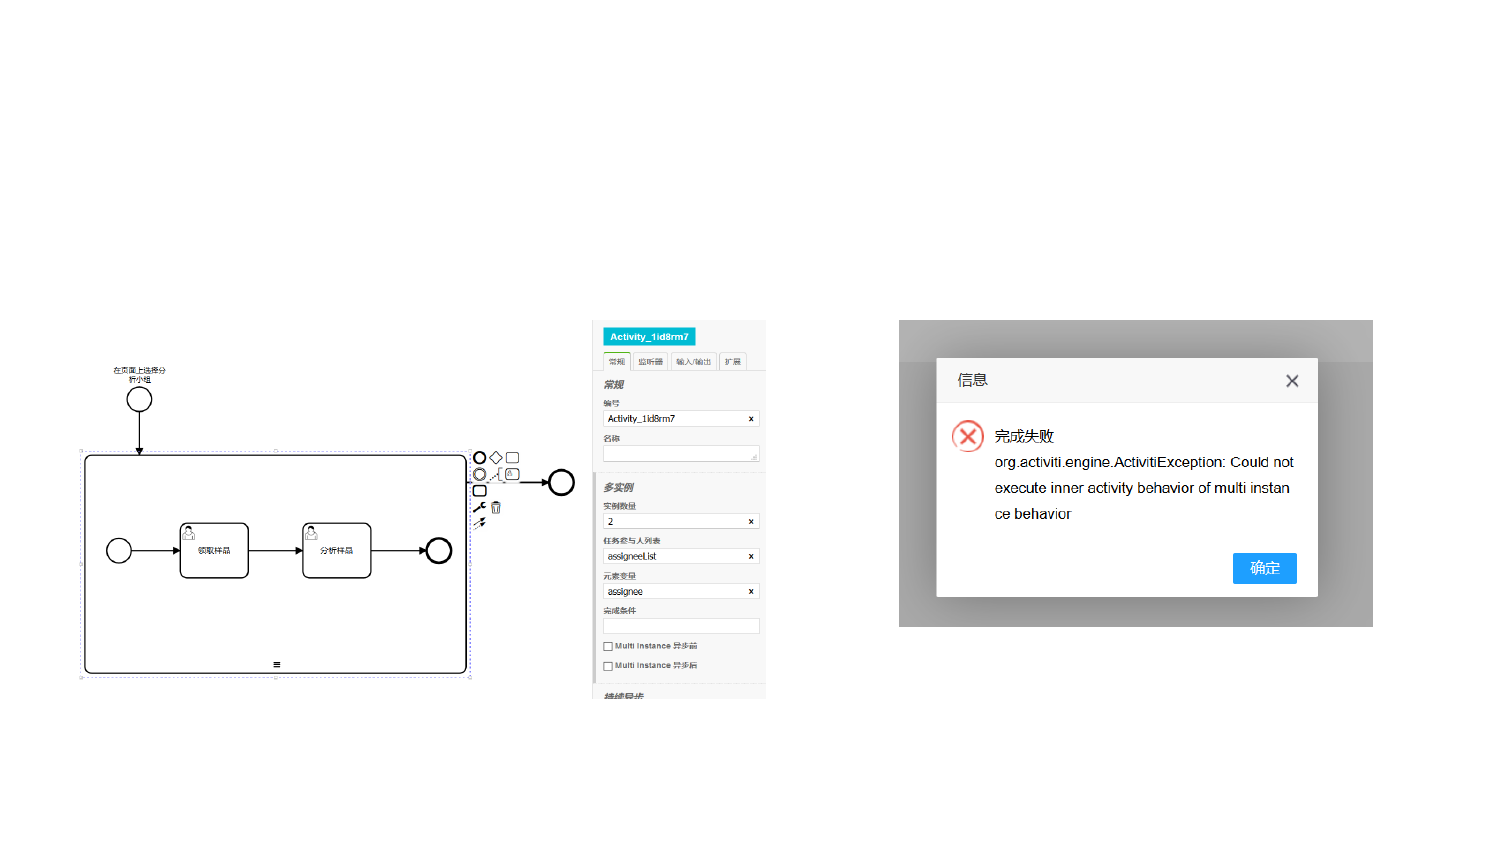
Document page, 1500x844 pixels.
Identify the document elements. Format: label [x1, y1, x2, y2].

picture [899, 320, 1373, 627]
picture [53, 320, 766, 699]
